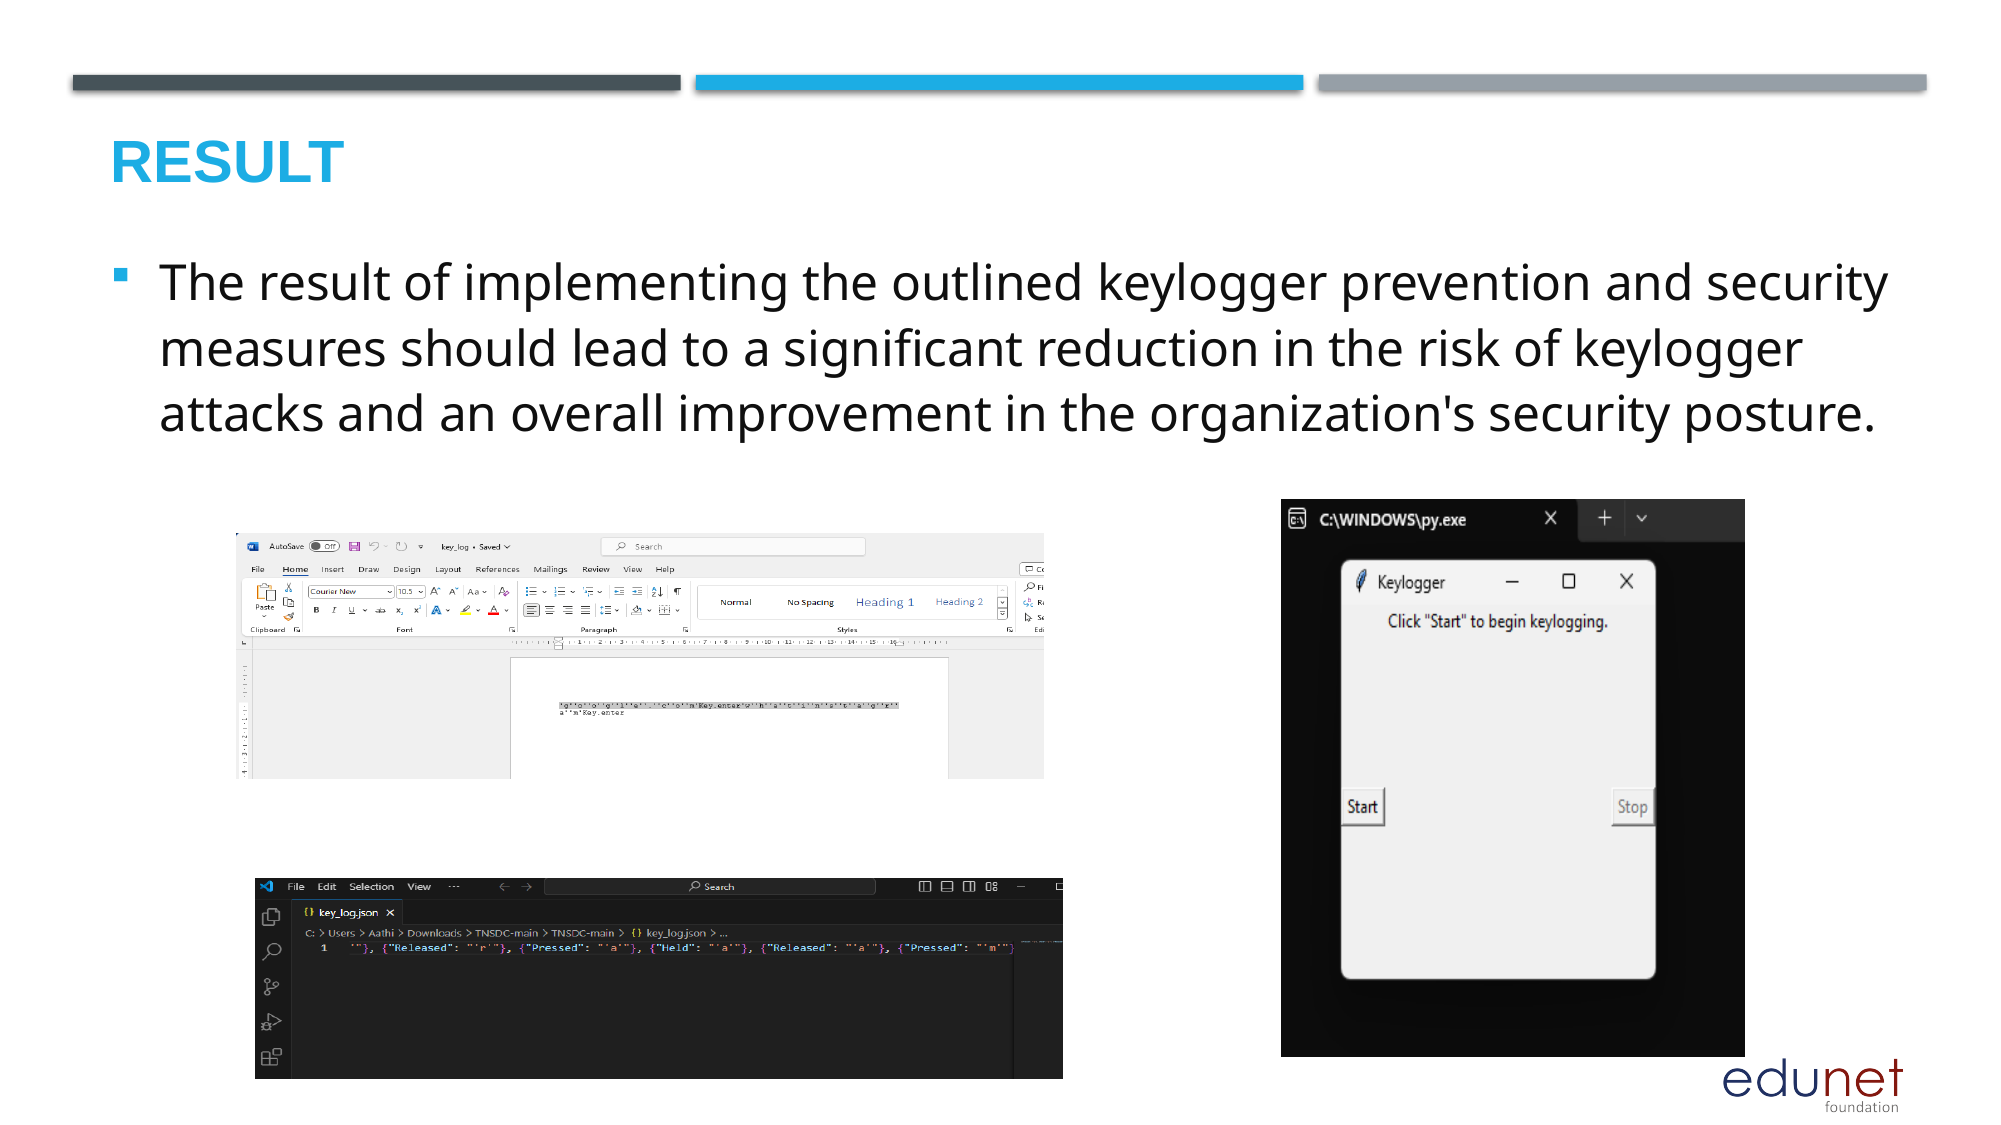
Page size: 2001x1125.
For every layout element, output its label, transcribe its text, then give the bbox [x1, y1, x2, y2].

picture [236, 533, 1045, 779]
picture [254, 877, 1063, 1079]
picture [1280, 499, 1905, 1116]
list The result of implementing the outlined keylogger prevention and security measures should lead to a significant reduction in the risk of keylogger attacks and an overall improvement in the organization's security posture. [95, 205, 1905, 481]
title Result [95, 115, 1905, 203]
